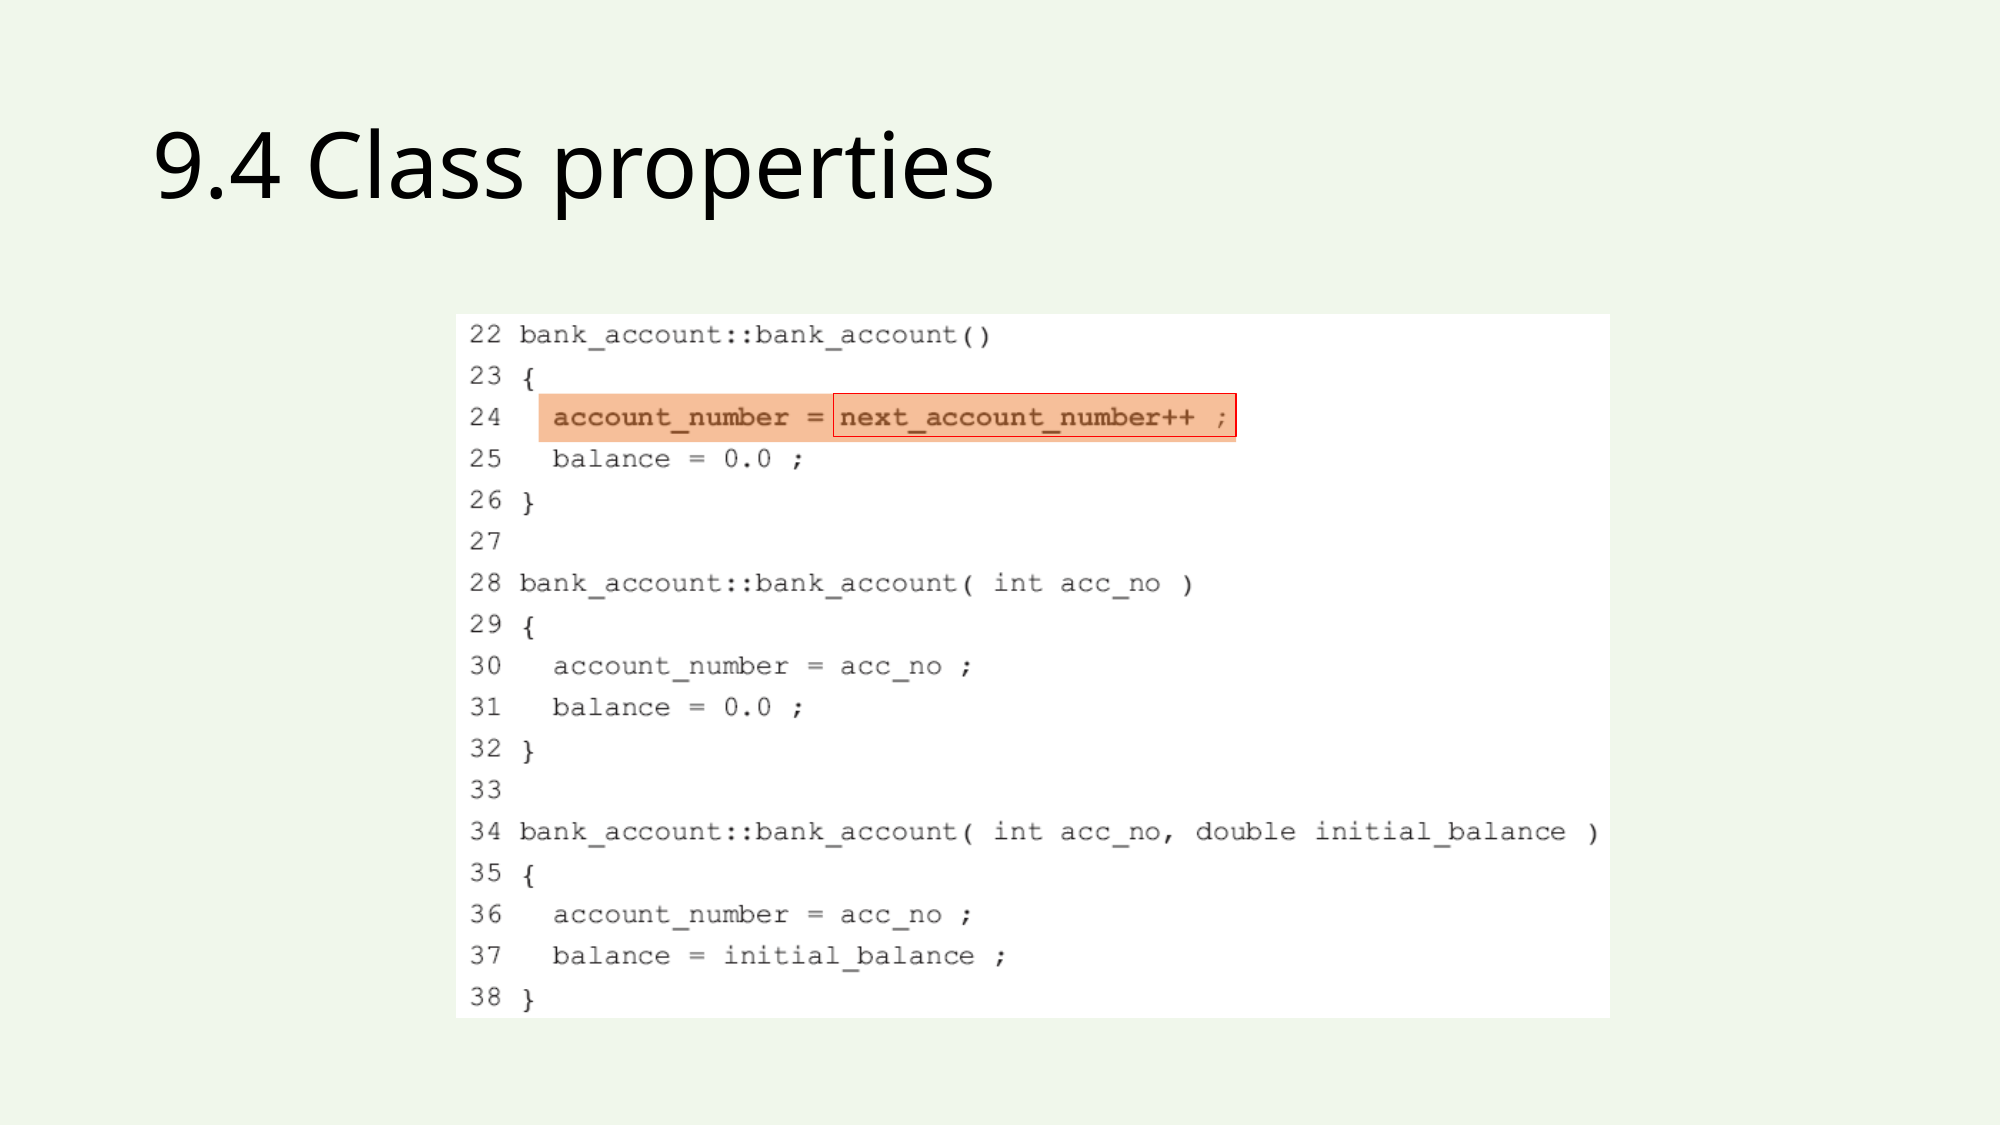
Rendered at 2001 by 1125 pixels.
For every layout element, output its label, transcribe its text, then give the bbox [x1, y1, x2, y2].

title 9.4 Class properties [137, 59, 1863, 278]
picture [456, 314, 1610, 1018]
